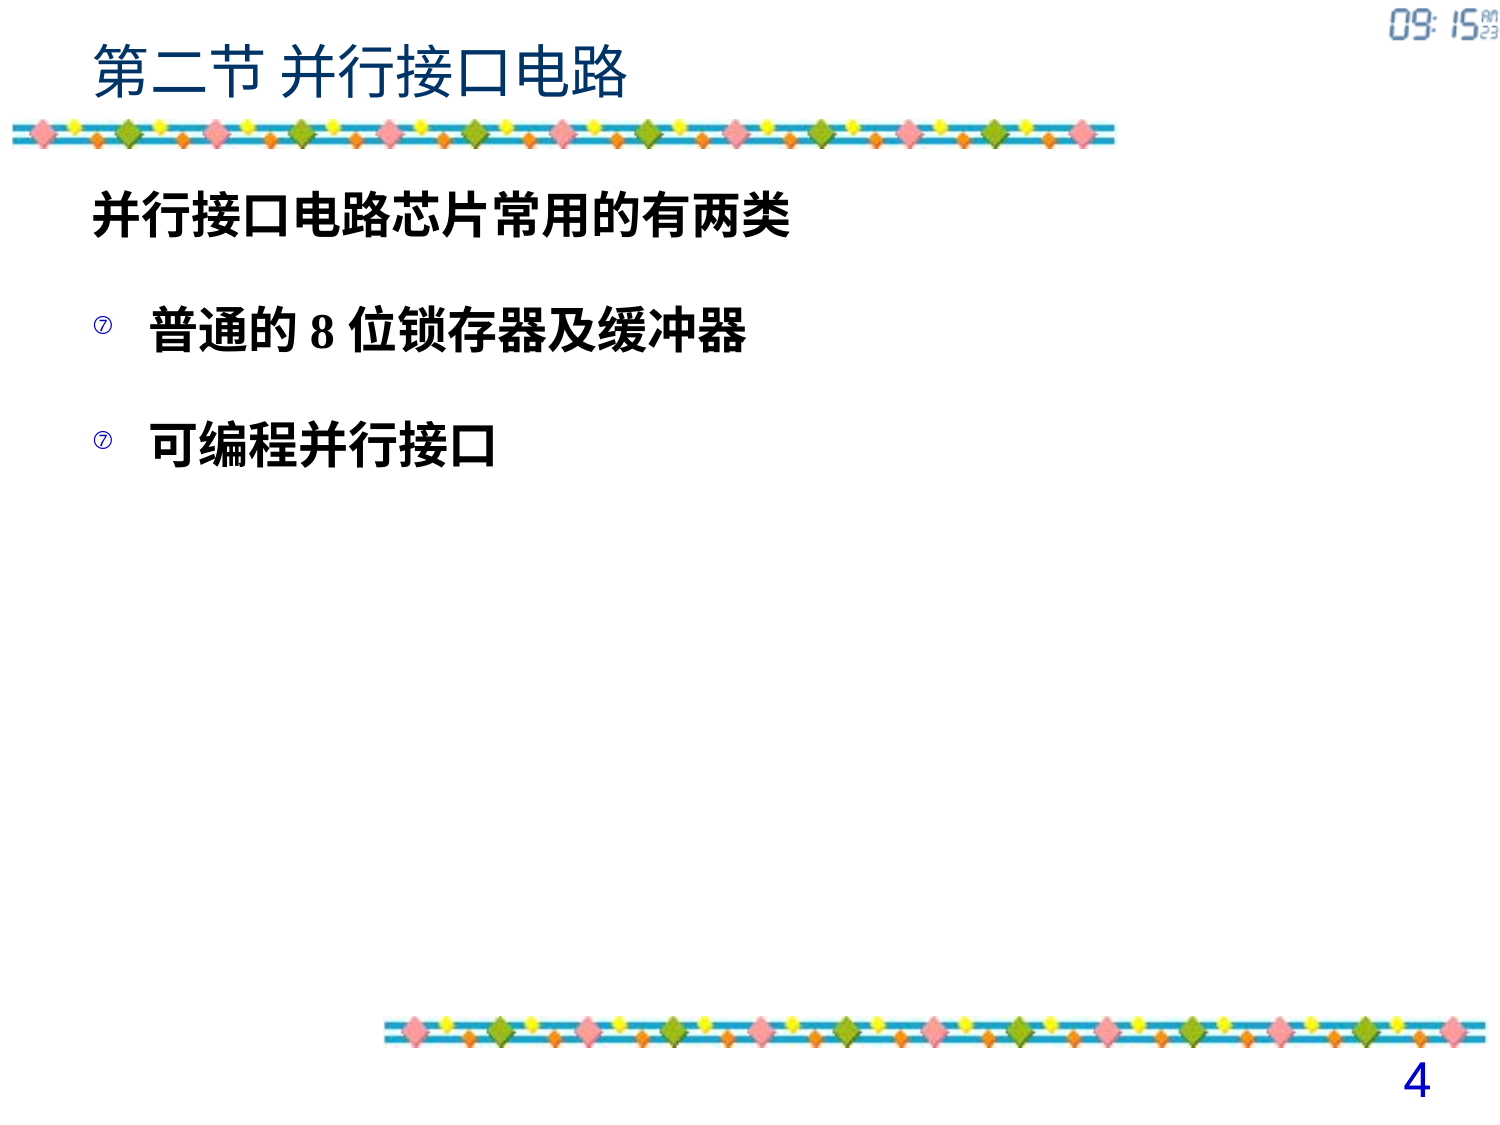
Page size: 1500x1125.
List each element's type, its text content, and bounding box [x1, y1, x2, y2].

title 第二节 并行接口电路 [76, 19, 1353, 114]
picture [383, 1016, 1488, 1048]
picture [11, 119, 1117, 149]
list 并行接口电路芯片常用的有两类 普通的8位锁存器及缓冲器 可编程并行接口 [76, 160, 1459, 472]
picture [1387, 0, 1500, 50]
